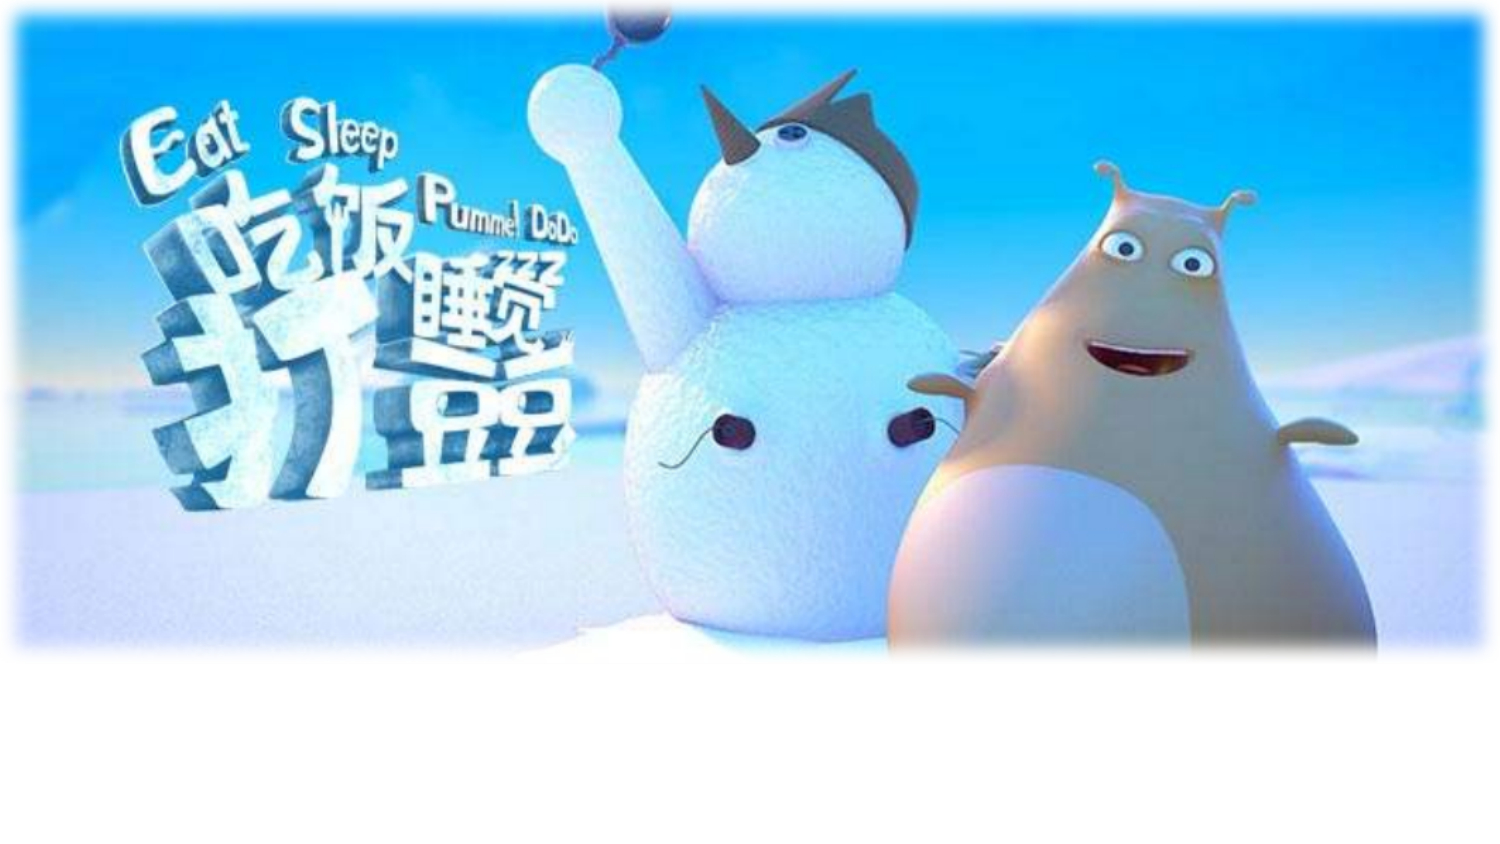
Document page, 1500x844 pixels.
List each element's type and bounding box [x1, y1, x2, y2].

picture [0, 0, 1500, 665]
